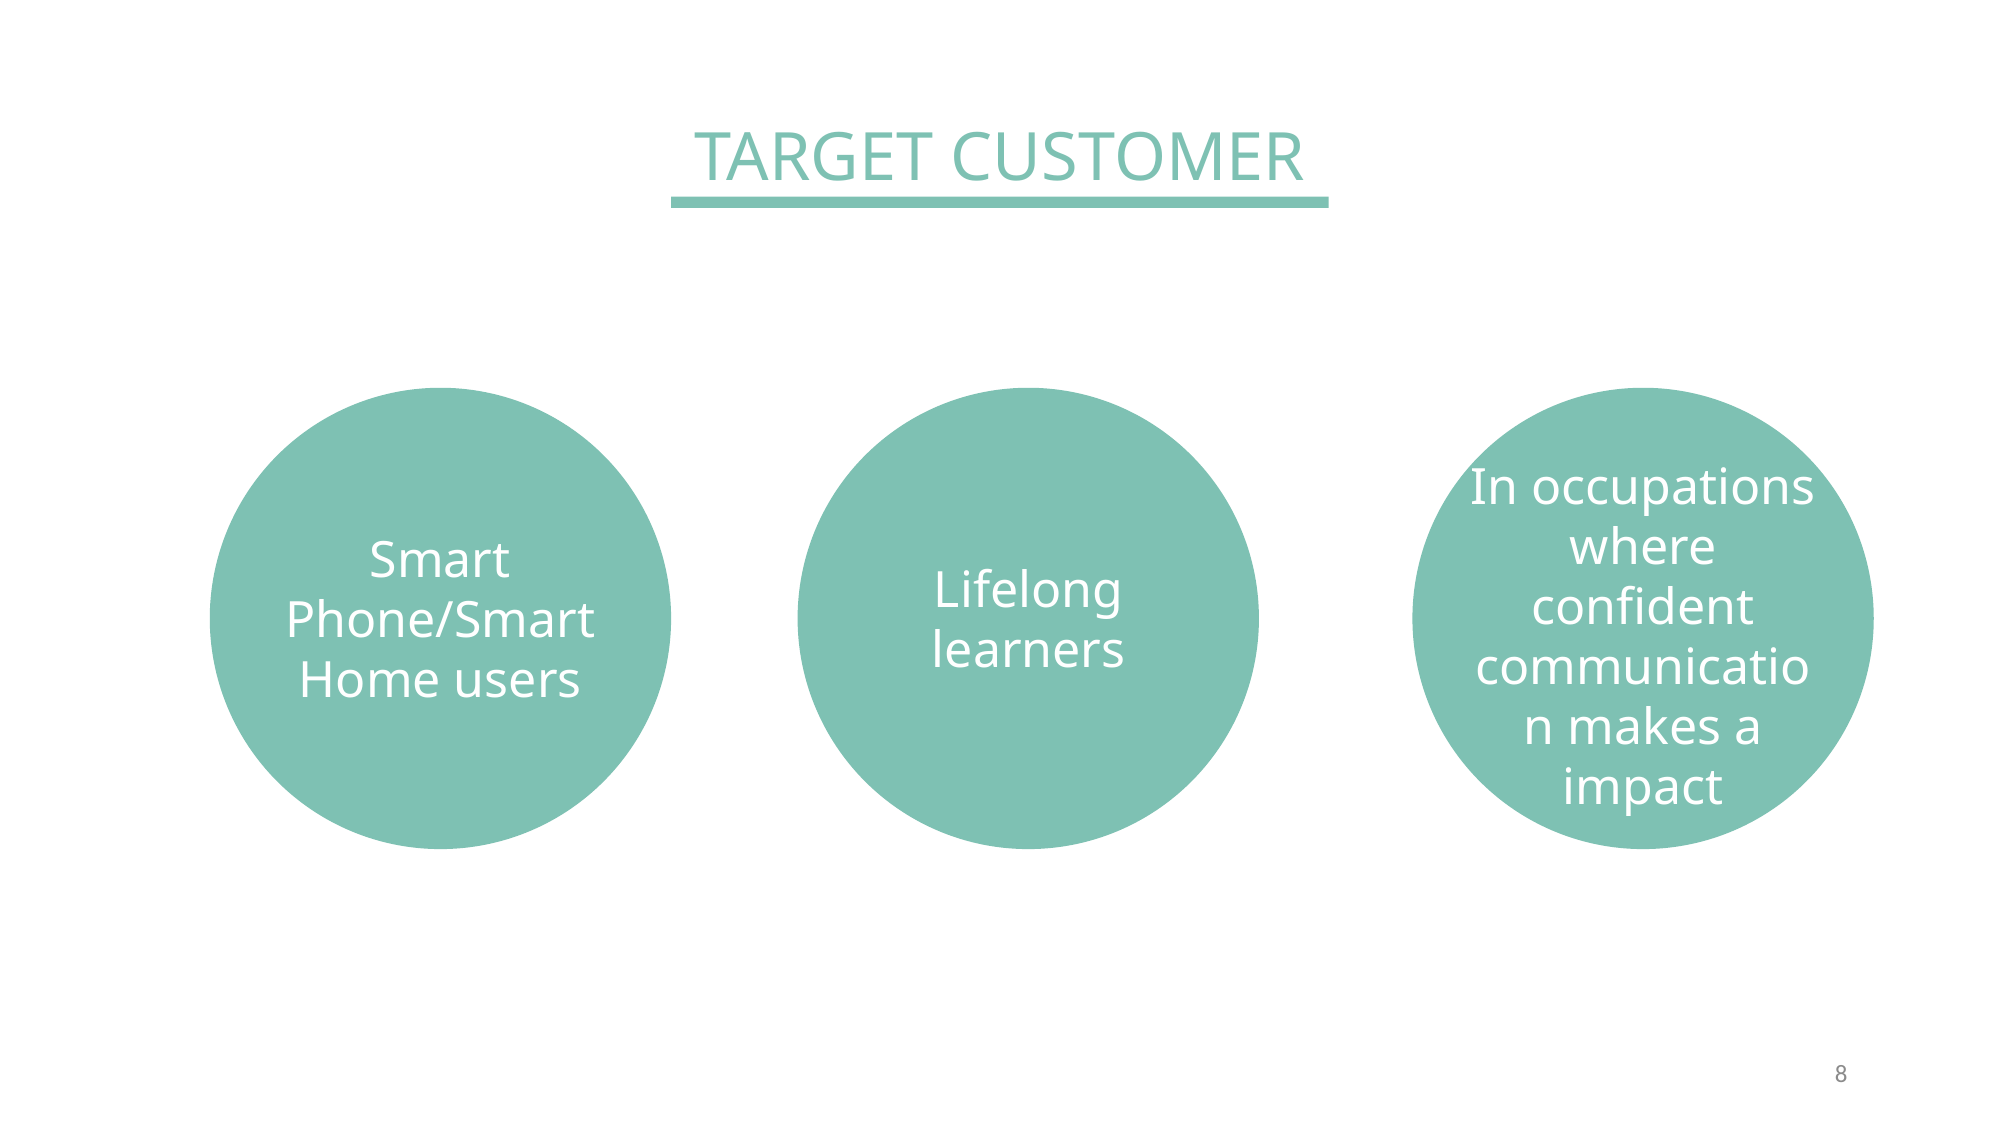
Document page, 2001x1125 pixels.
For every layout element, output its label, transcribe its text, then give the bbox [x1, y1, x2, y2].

text_box In occupations where confident communication makes a impact [1448, 446, 1839, 822]
text_box [1488, 386, 1798, 446]
text_box Smart Phone/Smart Home users [269, 519, 612, 715]
text_box [796, 386, 1260, 851]
text_box [1411, 493, 1448, 744]
text_box [1532, 822, 1754, 851]
slide_number 8 [1412, 1042, 1863, 1103]
text_box [1839, 494, 1875, 743]
text_box TARGET CUSTOMER [0, 66, 2000, 201]
text_box [670, 196, 1330, 209]
text_box [208, 386, 673, 851]
text_box Lifelong learners [857, 550, 1200, 685]
